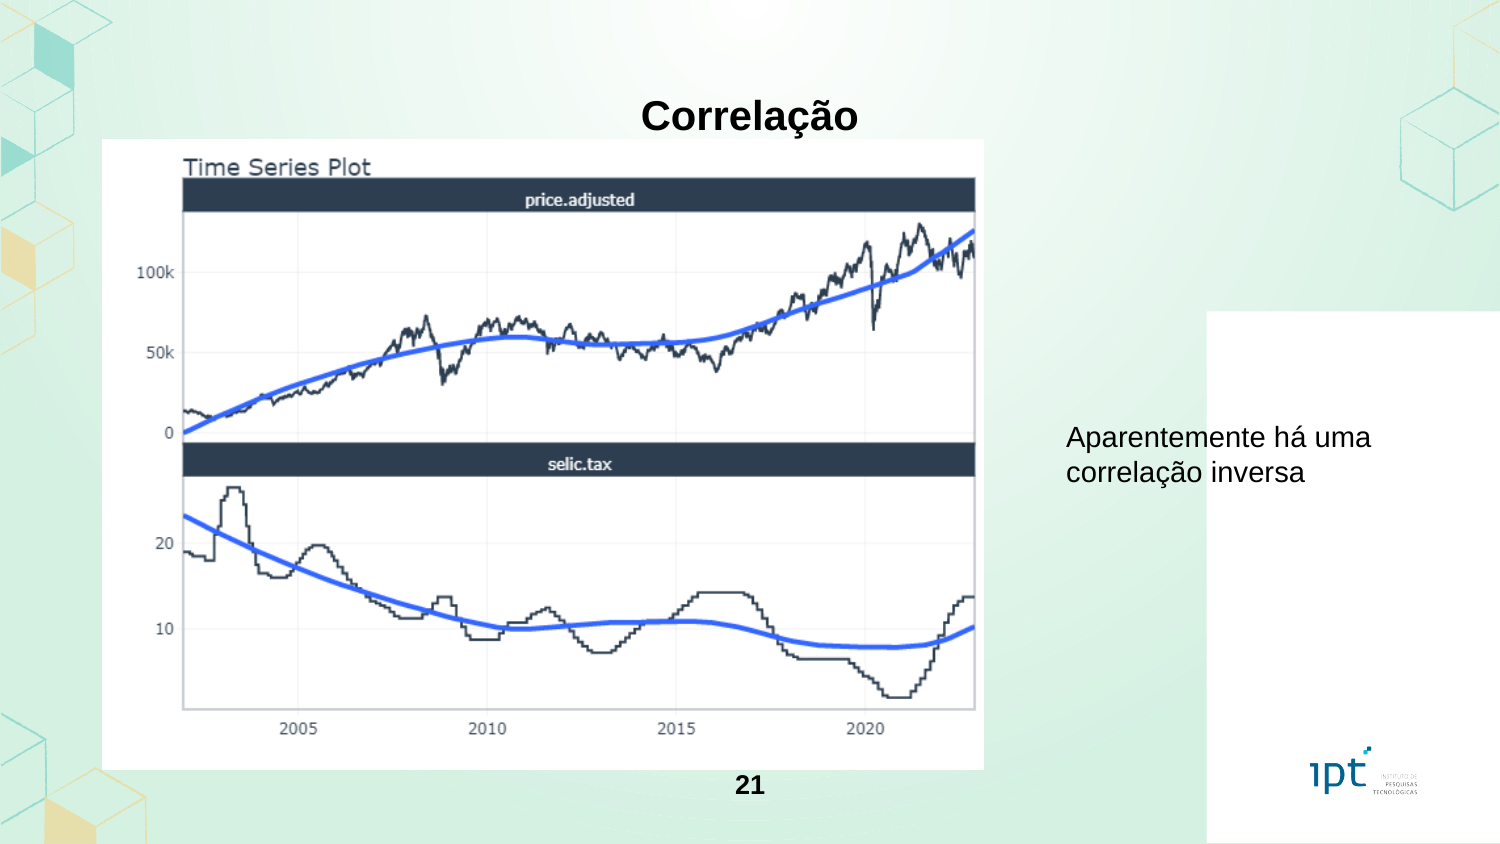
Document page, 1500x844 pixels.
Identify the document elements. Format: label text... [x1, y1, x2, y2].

slide_number 21 [705, 778, 795, 844]
picture [102, 139, 985, 770]
title Correlação [203, 74, 1297, 140]
picture [1296, 733, 1433, 815]
text_box Aparentemente há uma correlação inversa [1051, 411, 1408, 497]
